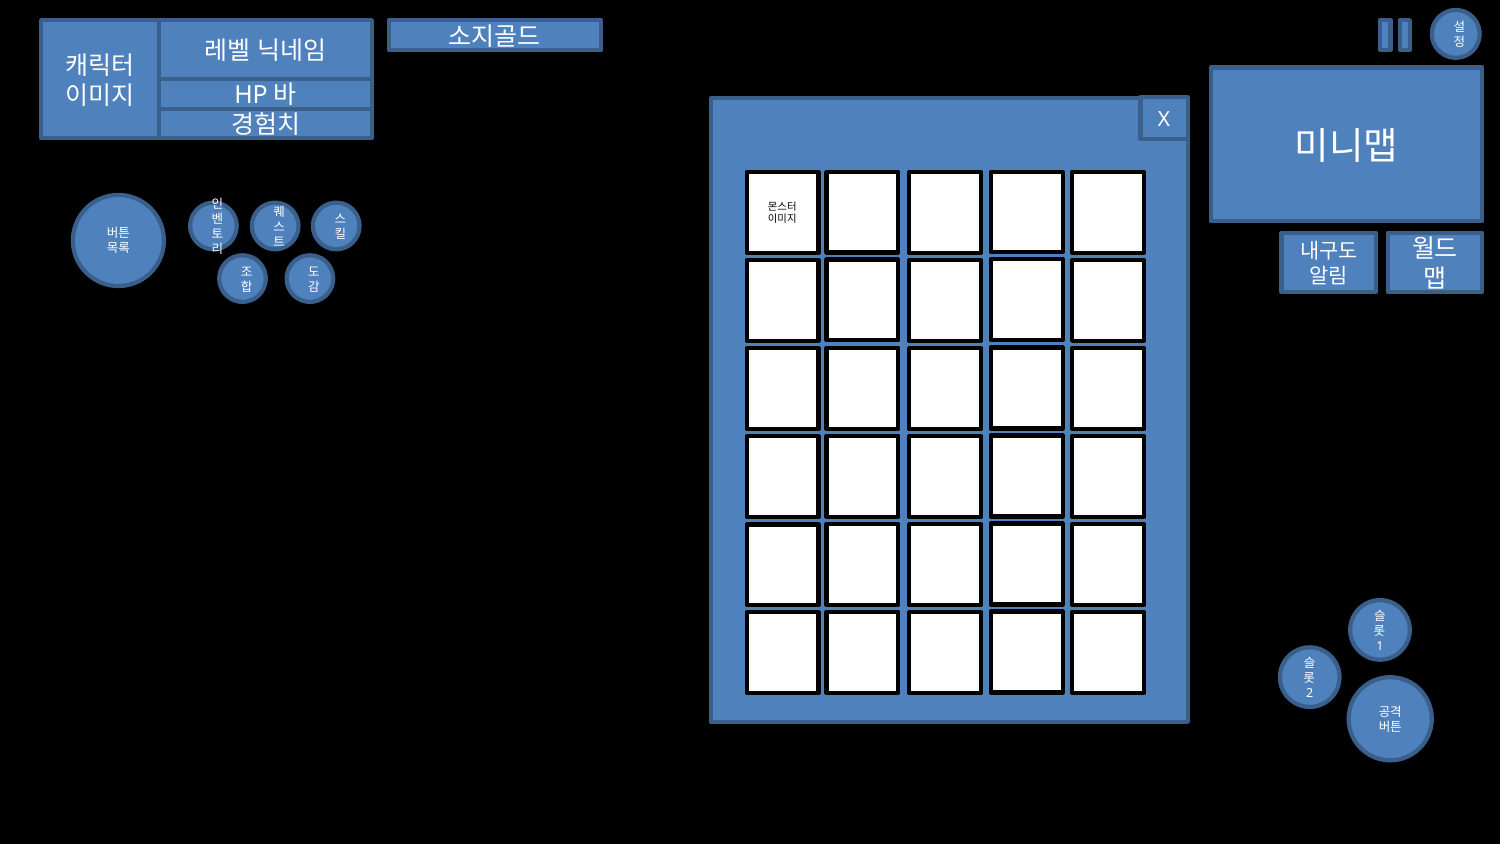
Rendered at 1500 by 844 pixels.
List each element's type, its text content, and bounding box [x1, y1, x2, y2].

text_box X [1138, 95, 1190, 141]
text_box [824, 257, 900, 342]
text_box [824, 434, 900, 519]
text_box HP바 [157, 77, 374, 107]
text_box 슬롯1 [1348, 597, 1412, 662]
text_box [989, 170, 1065, 254]
text_box 소지골드 [387, 18, 603, 52]
text_box [907, 522, 983, 607]
text_box 스킬 [310, 200, 362, 252]
text_box [989, 345, 1065, 431]
text_box [907, 610, 983, 695]
text_box 내구도 알림 [1279, 231, 1378, 294]
text_box [1070, 434, 1146, 519]
text_box 도감 [284, 253, 336, 304]
text_box [907, 258, 983, 343]
text_box [745, 346, 821, 431]
text_box [824, 346, 900, 431]
text_box [824, 170, 900, 255]
text_box [989, 257, 1065, 342]
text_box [1379, 19, 1411, 50]
text_box 조합 [217, 253, 268, 304]
text_box 월드맵 [1386, 231, 1484, 294]
text_box [907, 346, 983, 431]
text_box [745, 434, 821, 519]
text_box [745, 258, 821, 343]
text_box 레벨 닉네임 [157, 18, 374, 77]
text_box [989, 433, 1065, 519]
text_box 캐릭터 이미지 [39, 18, 157, 140]
text_box [745, 522, 821, 607]
text_box 공격 버튼 [1346, 675, 1434, 763]
text_box 설정 [1429, 7, 1482, 60]
text_box 몬스터 이미지 [745, 170, 821, 255]
text_box [824, 522, 900, 607]
text_box [1070, 346, 1146, 431]
text_box 슬롯2 [1277, 645, 1342, 710]
text_box 인벤토리 [188, 200, 239, 252]
text_box [989, 609, 1065, 695]
text_box [1070, 610, 1146, 695]
text_box [907, 434, 983, 519]
text_box [1070, 258, 1146, 343]
text_box [824, 610, 900, 695]
text_box 미니맵 [1209, 65, 1484, 223]
text_box 퀘스트 [249, 200, 301, 252]
text_box [1070, 522, 1146, 607]
text_box [907, 170, 983, 255]
text_box [989, 521, 1065, 607]
text_box [1070, 170, 1146, 255]
text_box 경험치 [157, 107, 374, 140]
text_box 버튼 목록 [70, 192, 167, 289]
text_box [709, 96, 1190, 724]
text_box [745, 610, 821, 695]
